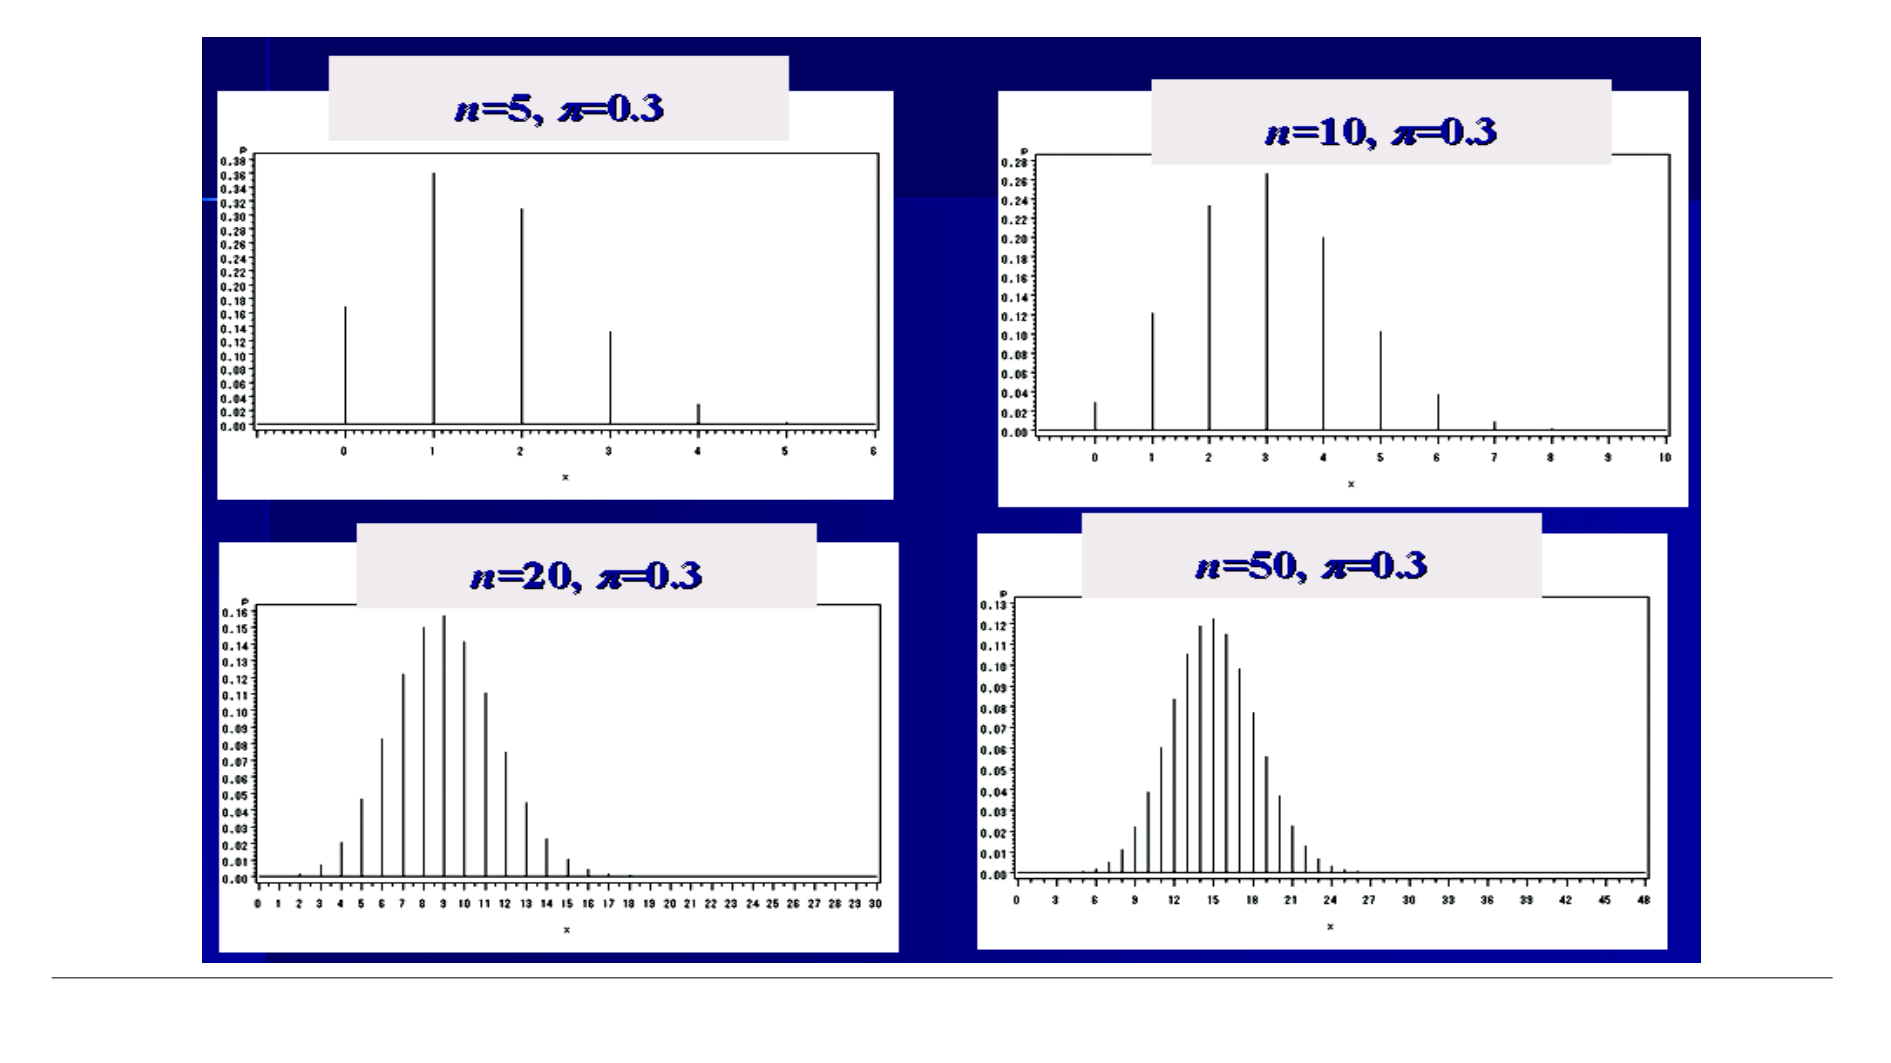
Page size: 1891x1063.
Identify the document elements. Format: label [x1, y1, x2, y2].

picture [202, 37, 1701, 963]
